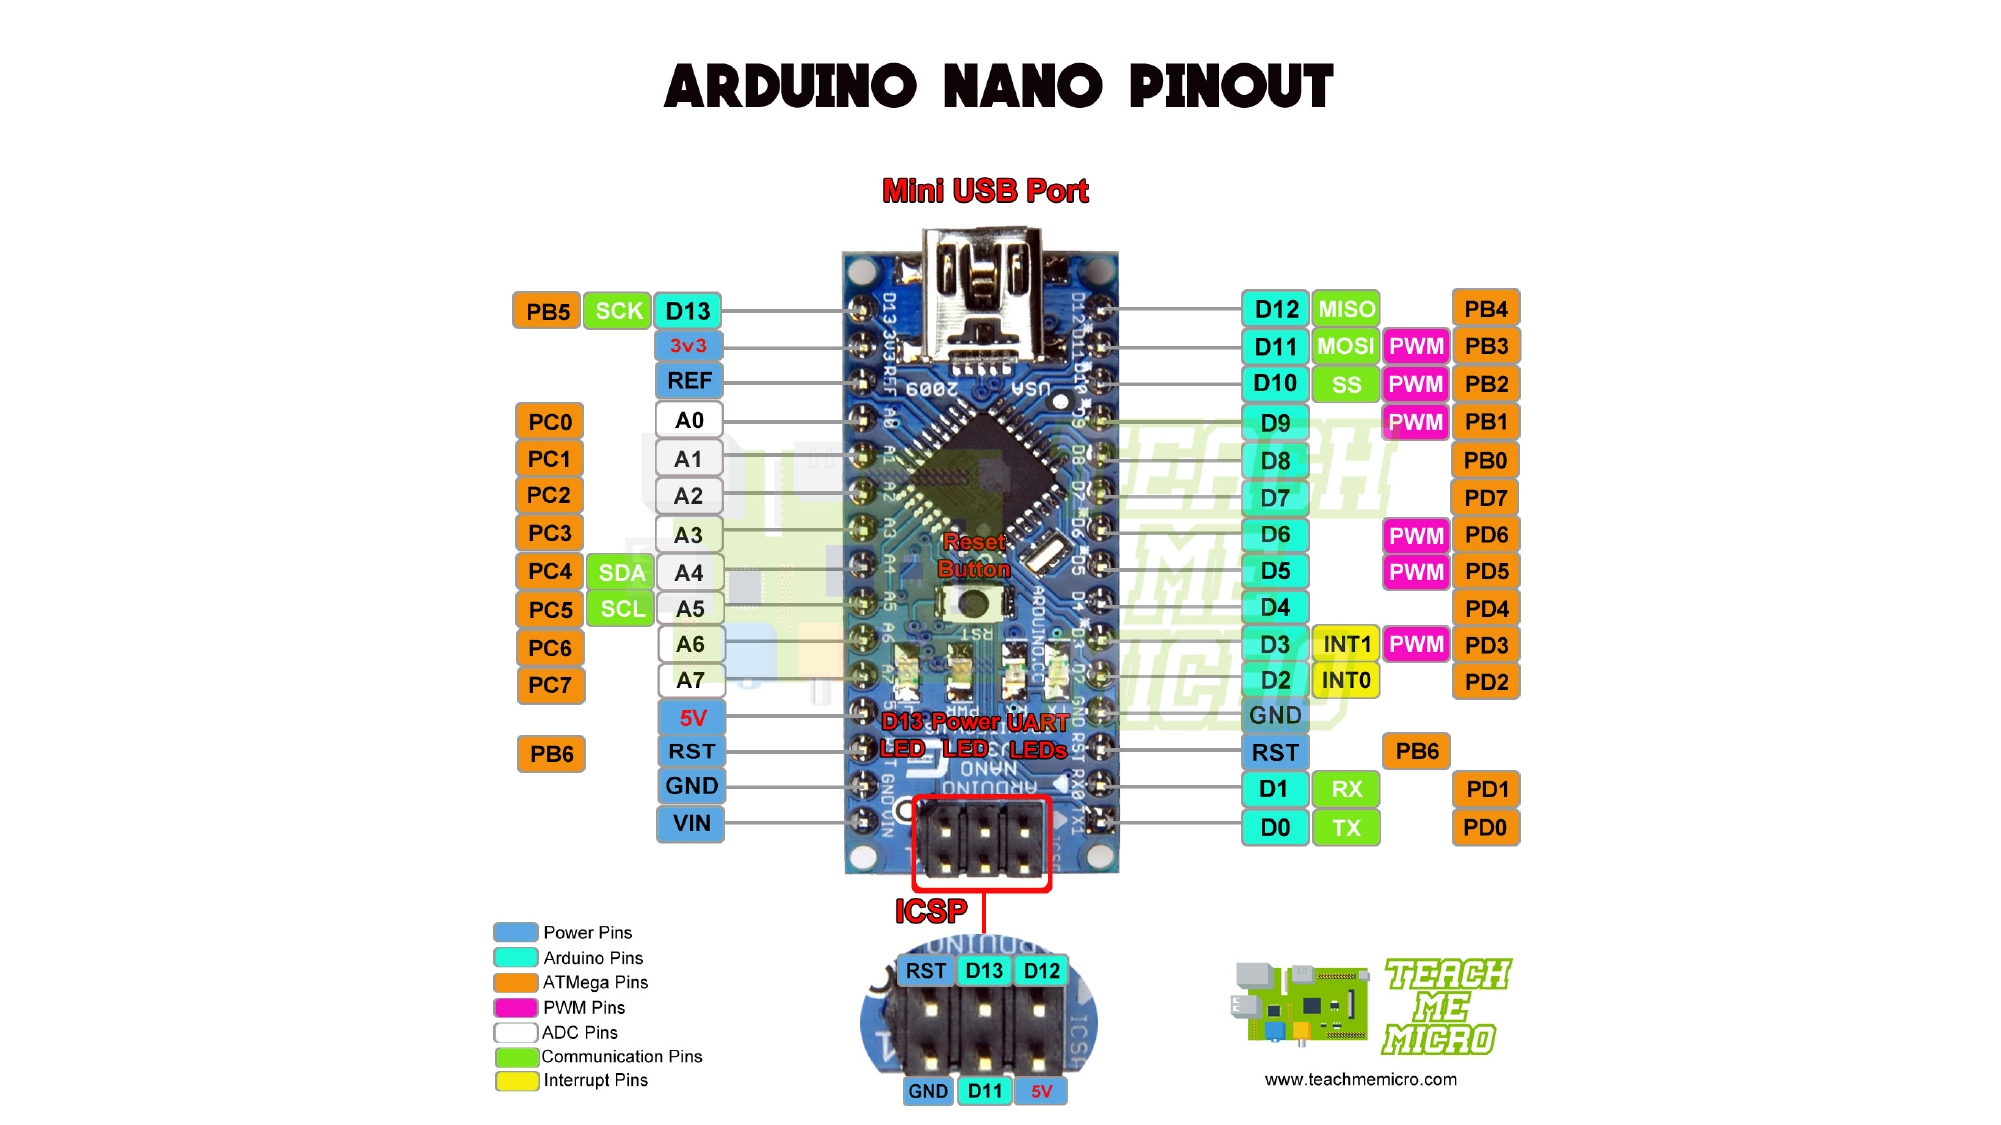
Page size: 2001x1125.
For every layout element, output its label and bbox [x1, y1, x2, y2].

picture [462, 24, 1563, 1125]
